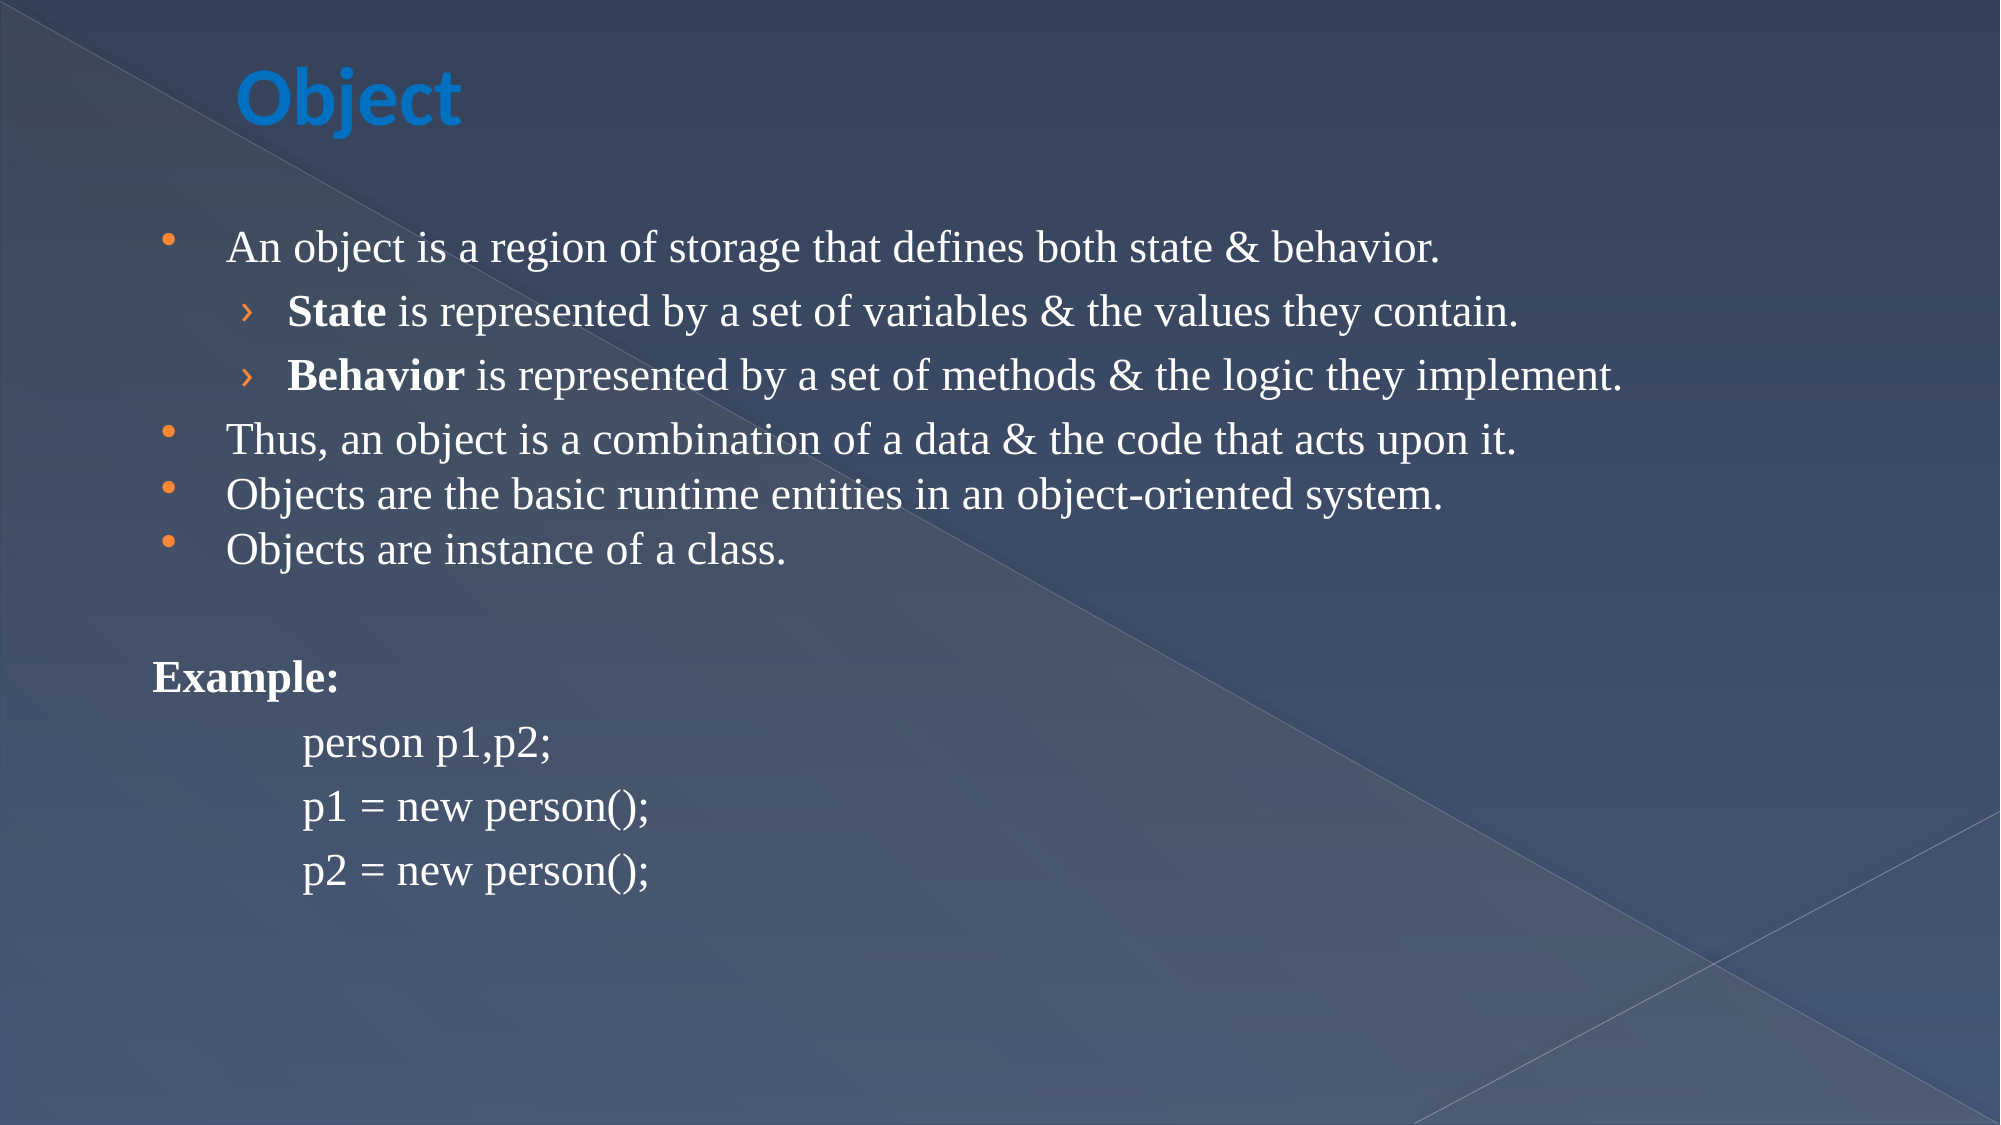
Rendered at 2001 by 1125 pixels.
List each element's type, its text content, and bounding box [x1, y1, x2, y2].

list An object is a region of storage that defines both state & behavior. State is represented by a set of variables & the values they contain. Behavior is represented by a set of methods & the logic they implement. Thus, an object is a combination of a data & the code that acts upon it. Objects are the basic runtime entities in an object-oriented system. Objects are instance of a class. Example: person p1,p2; p1 = new person(); p2 = new person(); [137, 209, 1863, 995]
title Object [137, 34, 1863, 150]
